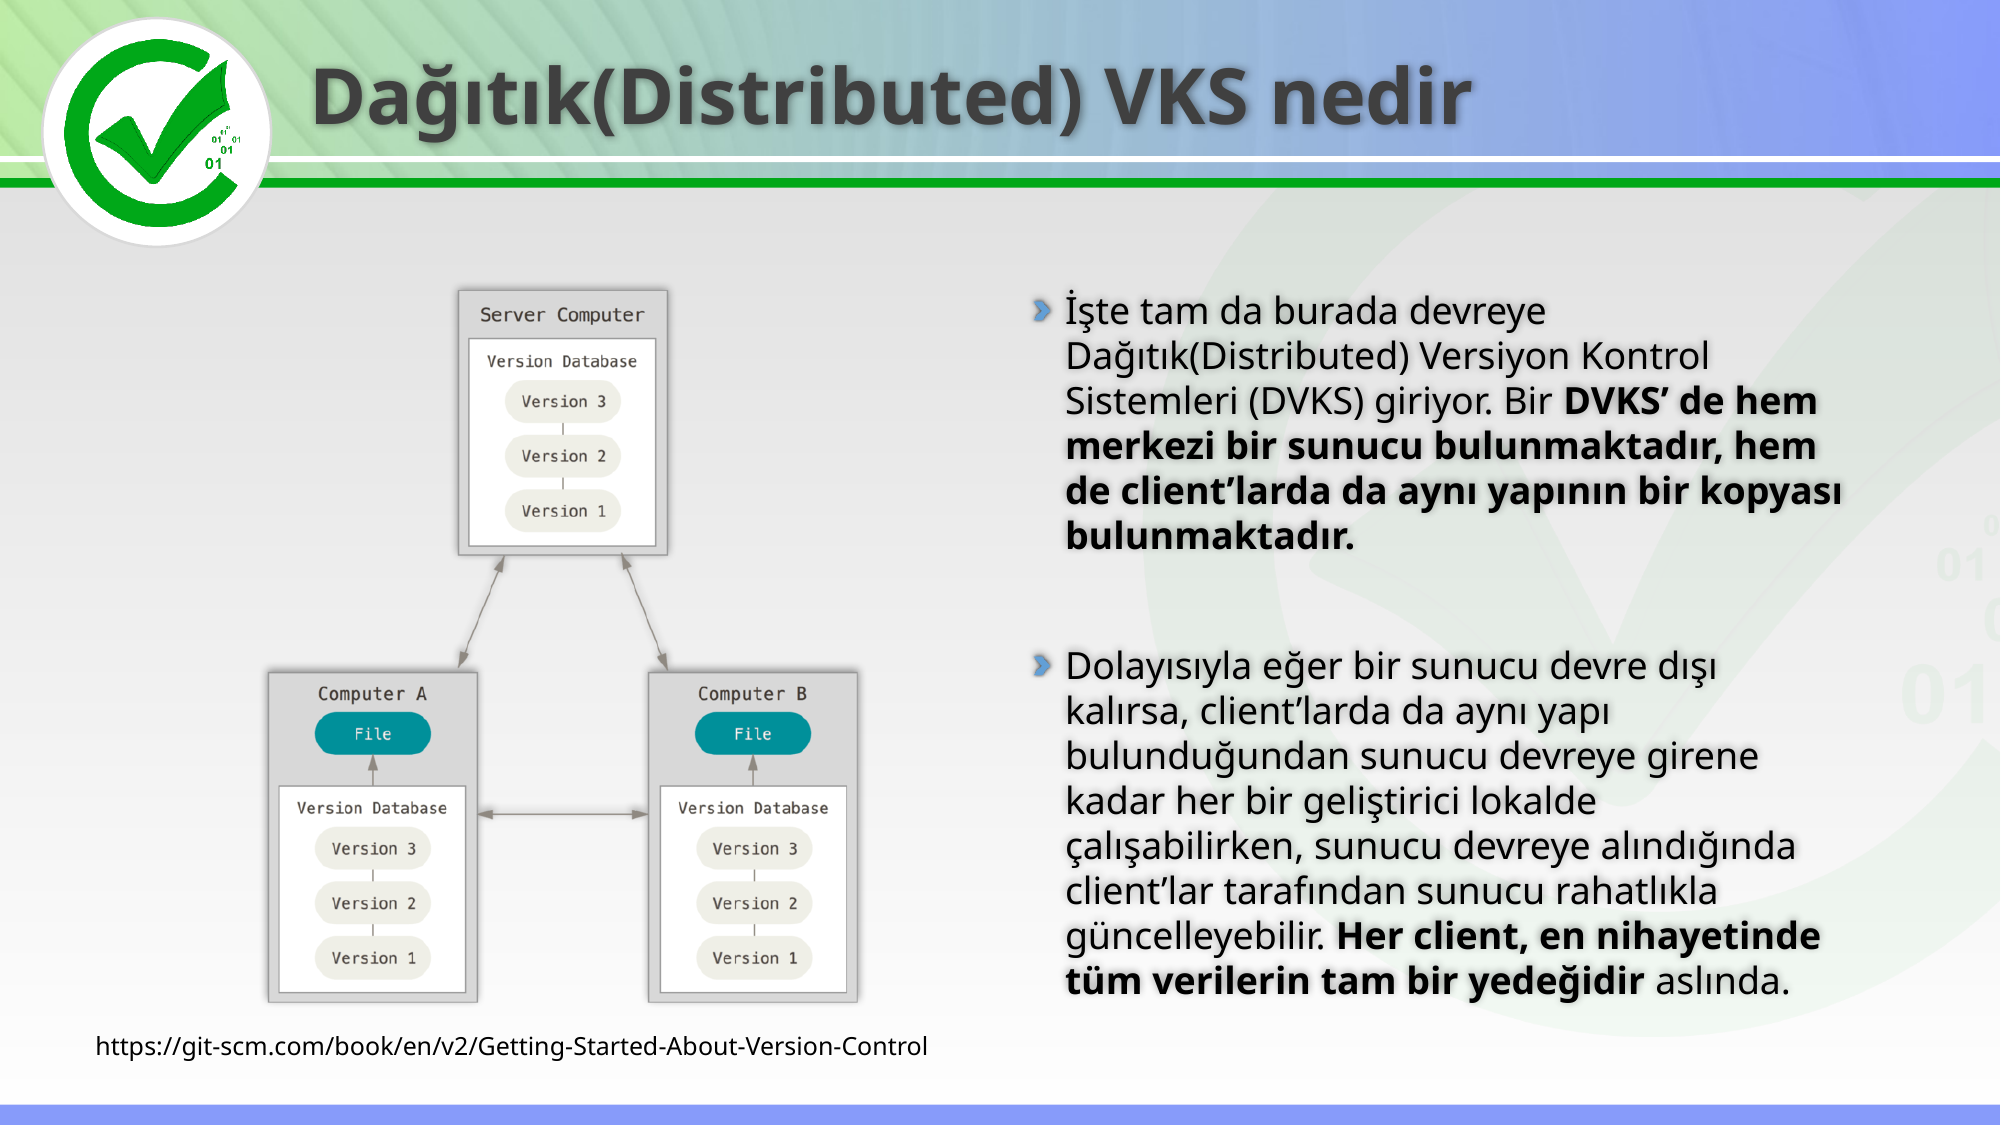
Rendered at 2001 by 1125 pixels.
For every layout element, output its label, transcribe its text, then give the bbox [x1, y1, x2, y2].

picture [0, 163, 49, 178]
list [255, 278, 870, 1014]
list İşte tam da burada devreye Dağıtık(Distributed) Versiyon Kontrol Sistemleri (DVKS) giriyor. Bir DVKS’ de hem merkezi bir sunucu bulunmaktadır, hem de client’larda da aynı yapının bir kopyası bulunmaktadır. Dolayısıyla eğer bir sunucu devre dışı kalırsa, client’larda da aynı yapı bulunduğundan sunucu devreye girene kadar her bir geliştirici lokalde çalışabilirken, sunucu devreye alındığında client’lar tarafından sunucu rahatlıkla güncelleyebilir. Her client, en nihayetinde tüm verilerin tam bir yedeğidir aslında. [1012, 279, 1863, 1014]
text_box https://git-scm.com/book/en/v2/Getting-Started-About-Version-Control [80, 1023, 945, 1068]
picture [1027, 296, 1054, 323]
list Dağıtık(Distributed) VKS nedir [294, 39, 1936, 148]
picture [1027, 651, 1054, 678]
picture [0, 0, 2001, 1037]
